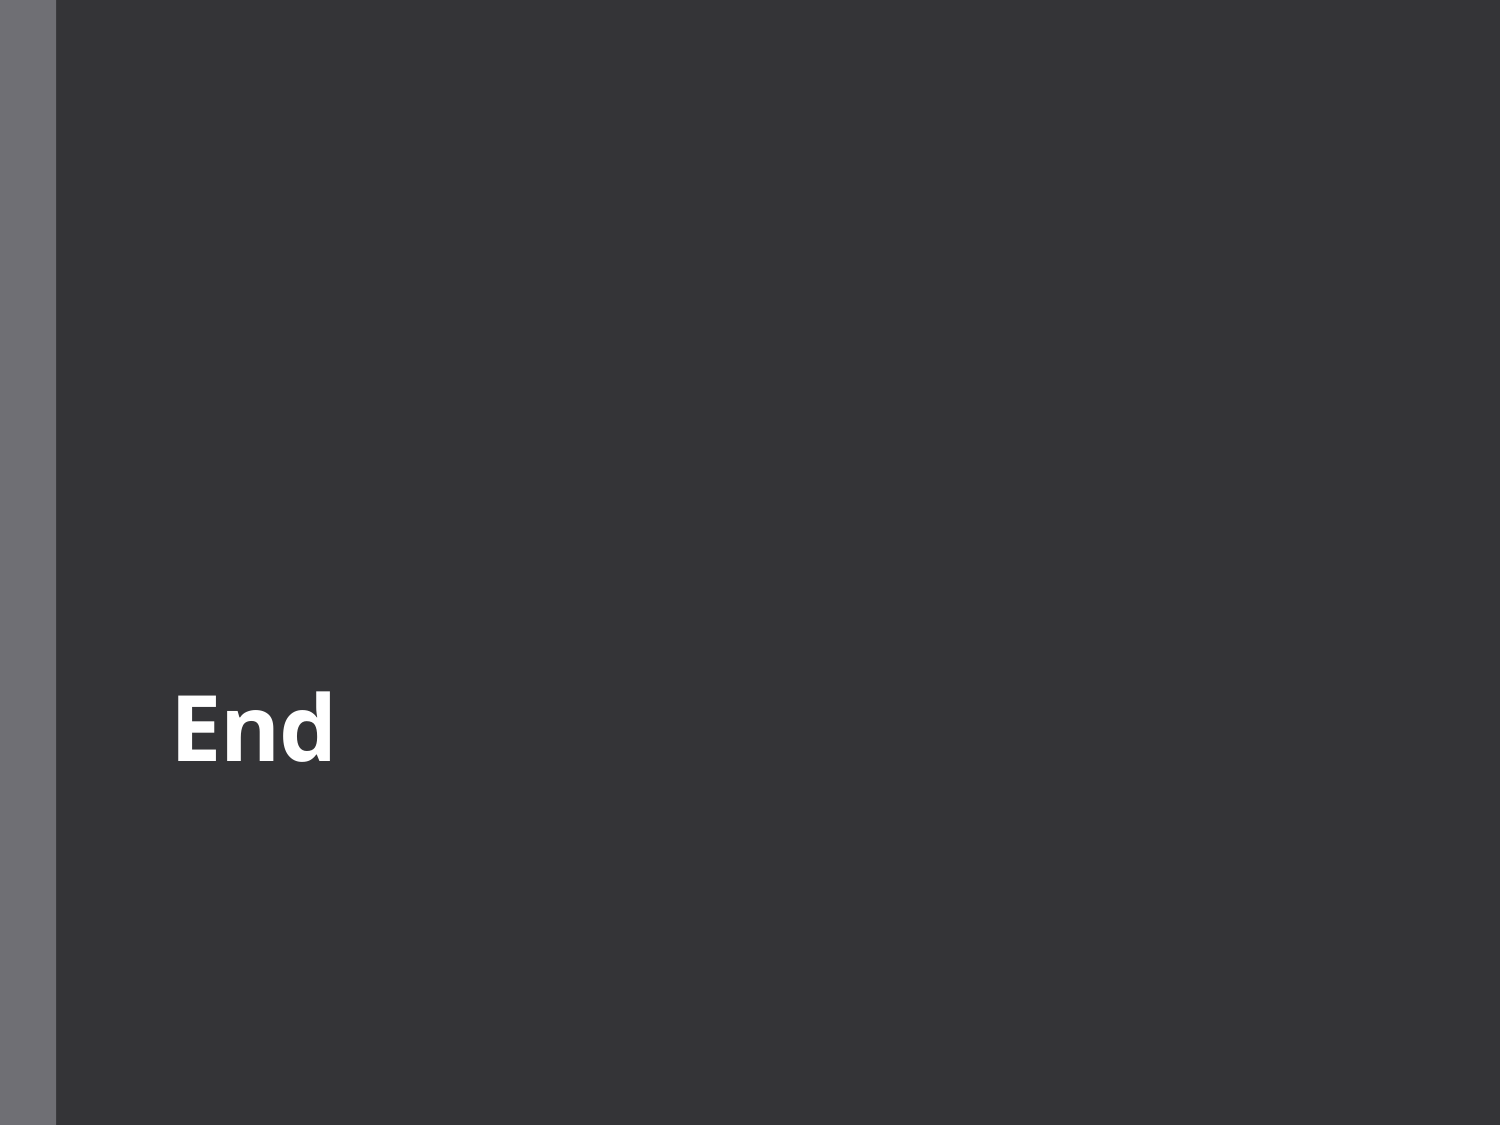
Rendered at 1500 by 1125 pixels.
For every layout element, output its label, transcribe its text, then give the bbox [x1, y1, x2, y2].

title End [155, 124, 1314, 788]
